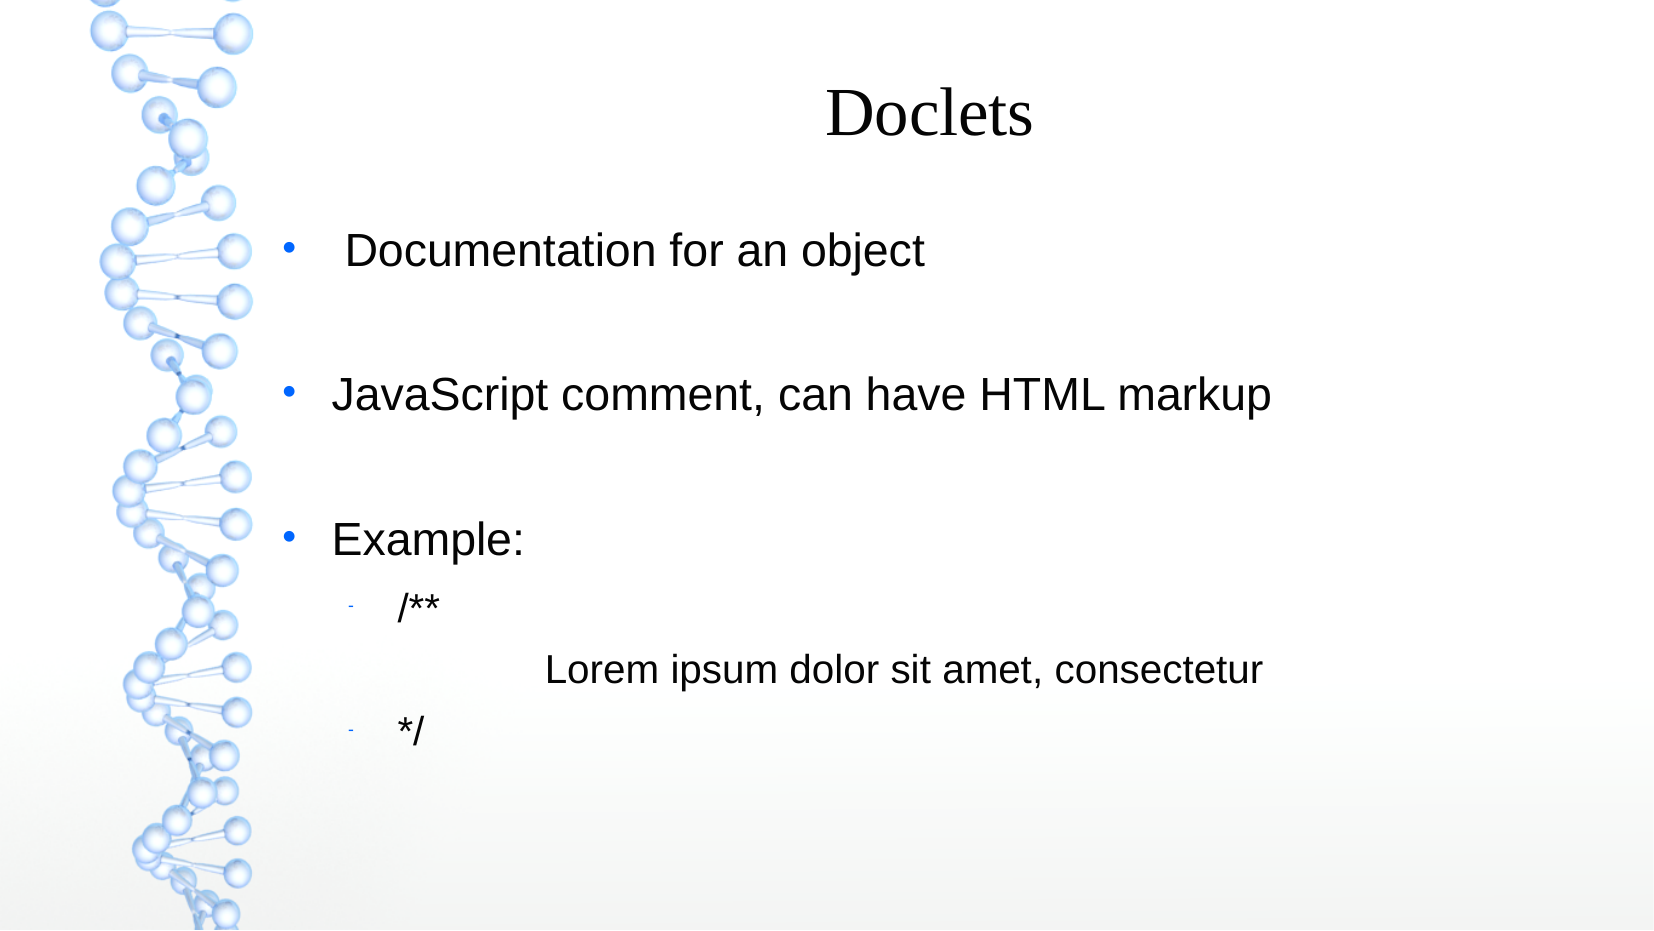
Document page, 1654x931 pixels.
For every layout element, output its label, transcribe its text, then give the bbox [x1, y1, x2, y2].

text_box Documentation for an object JavaScript comment, can have HTML markup Example: /** Lorem ipsum dolor sit amet, consectetur */ [265, 224, 1595, 764]
picture [0, 0, 1654, 930]
text_box Doclets [265, 35, 1595, 189]
